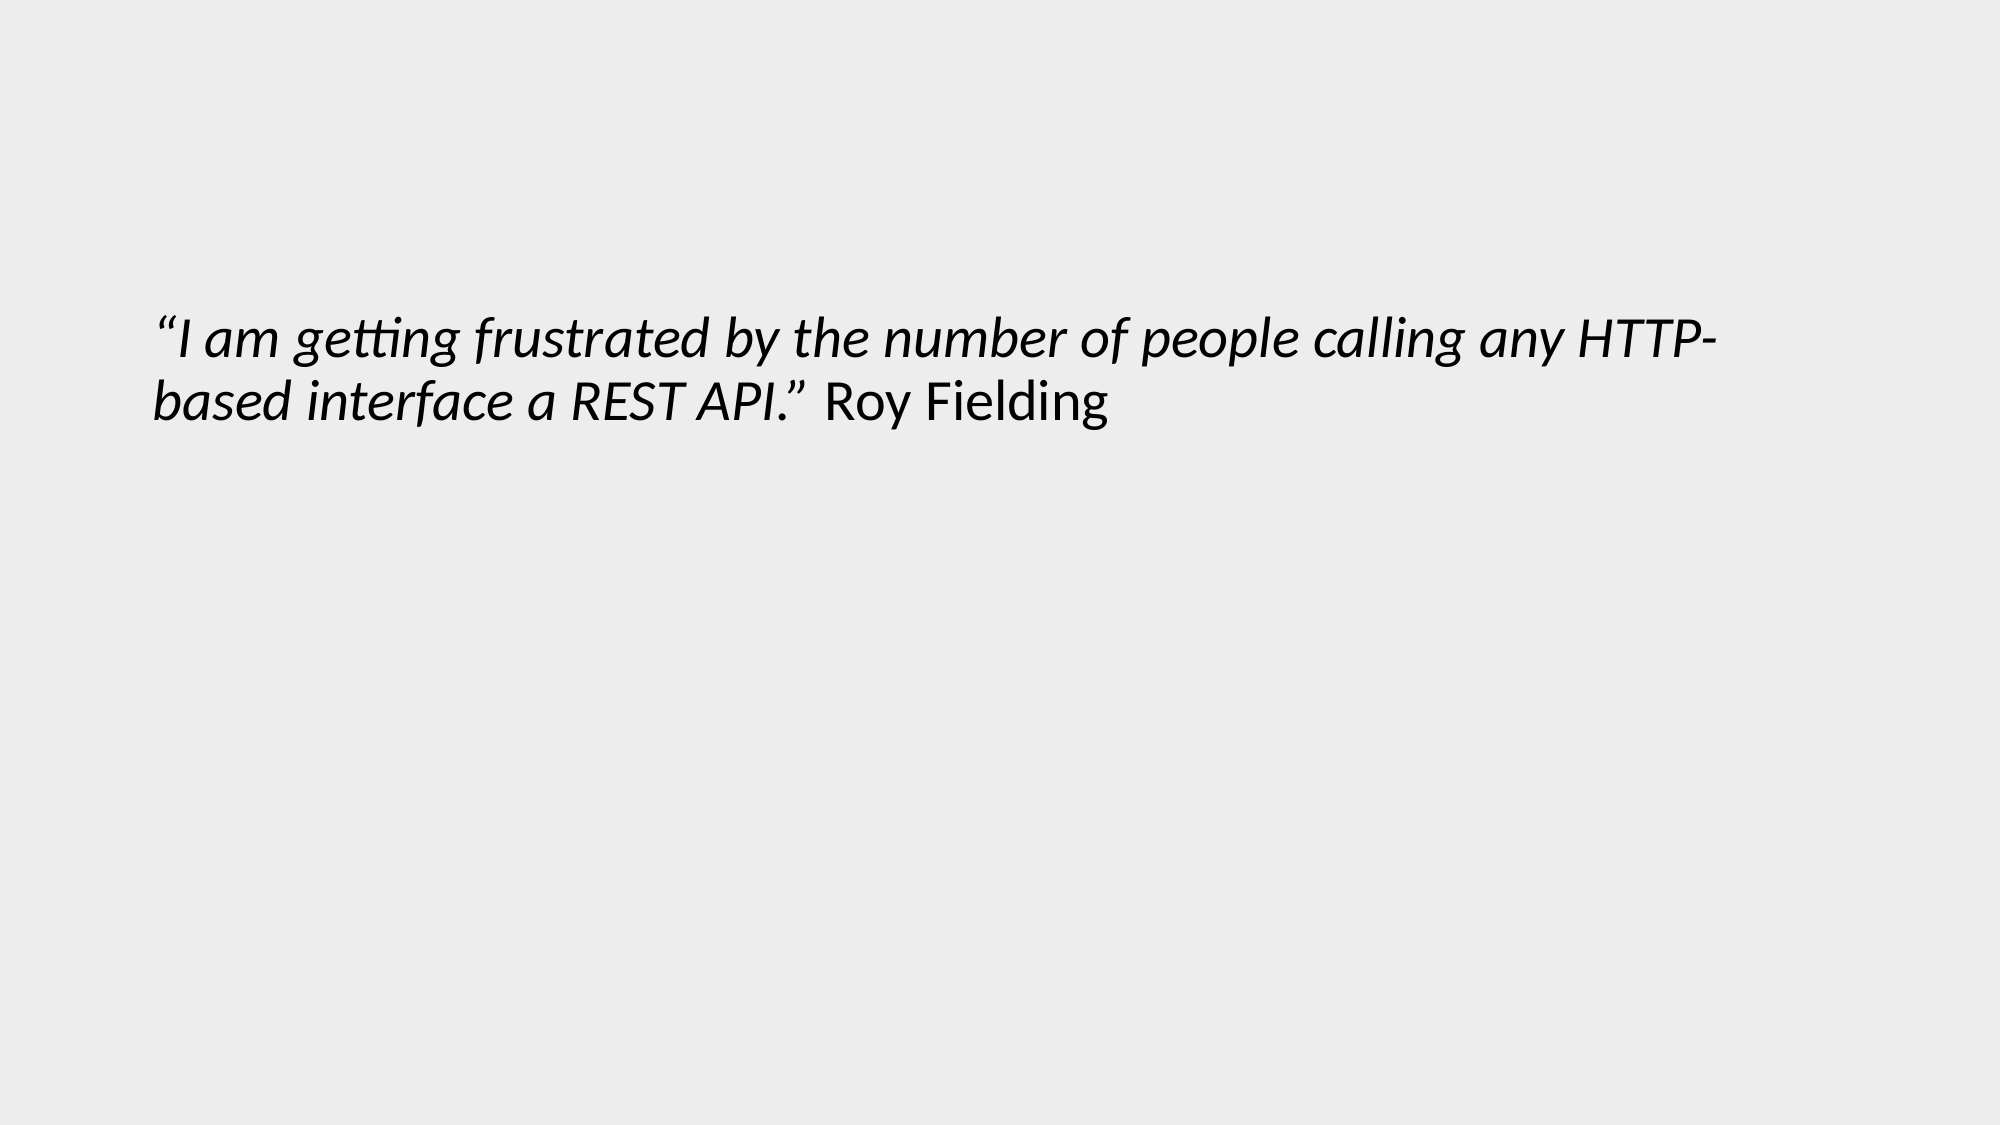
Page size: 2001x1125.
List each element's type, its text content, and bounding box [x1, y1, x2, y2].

list “I am getting frustrated by the number of people calling any HTTP-based interface a REST API.” Roy Fielding [137, 299, 1863, 1014]
